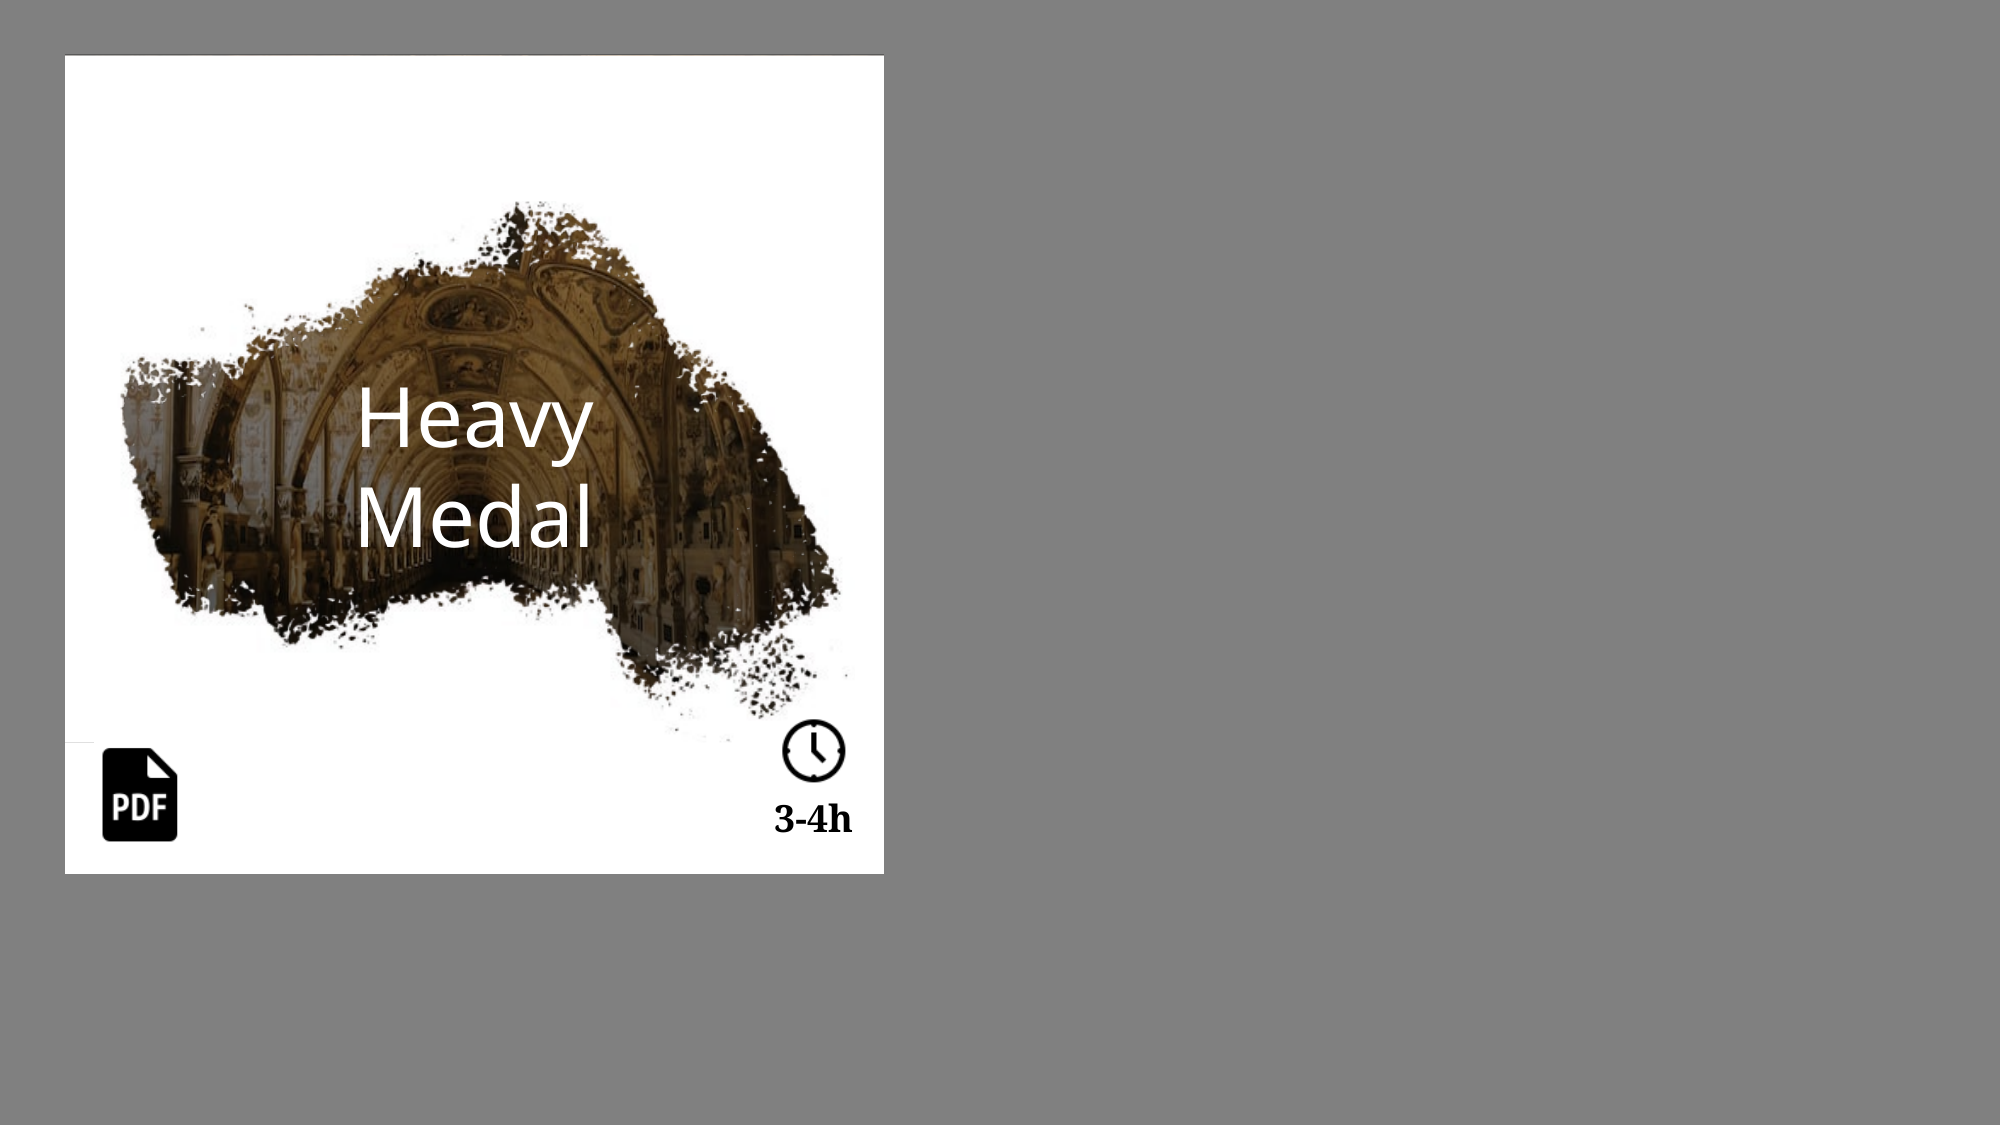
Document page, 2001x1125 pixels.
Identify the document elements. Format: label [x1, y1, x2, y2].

picture [84, 737, 196, 849]
text_box [65, 55, 884, 874]
text_box [753, 709, 874, 849]
